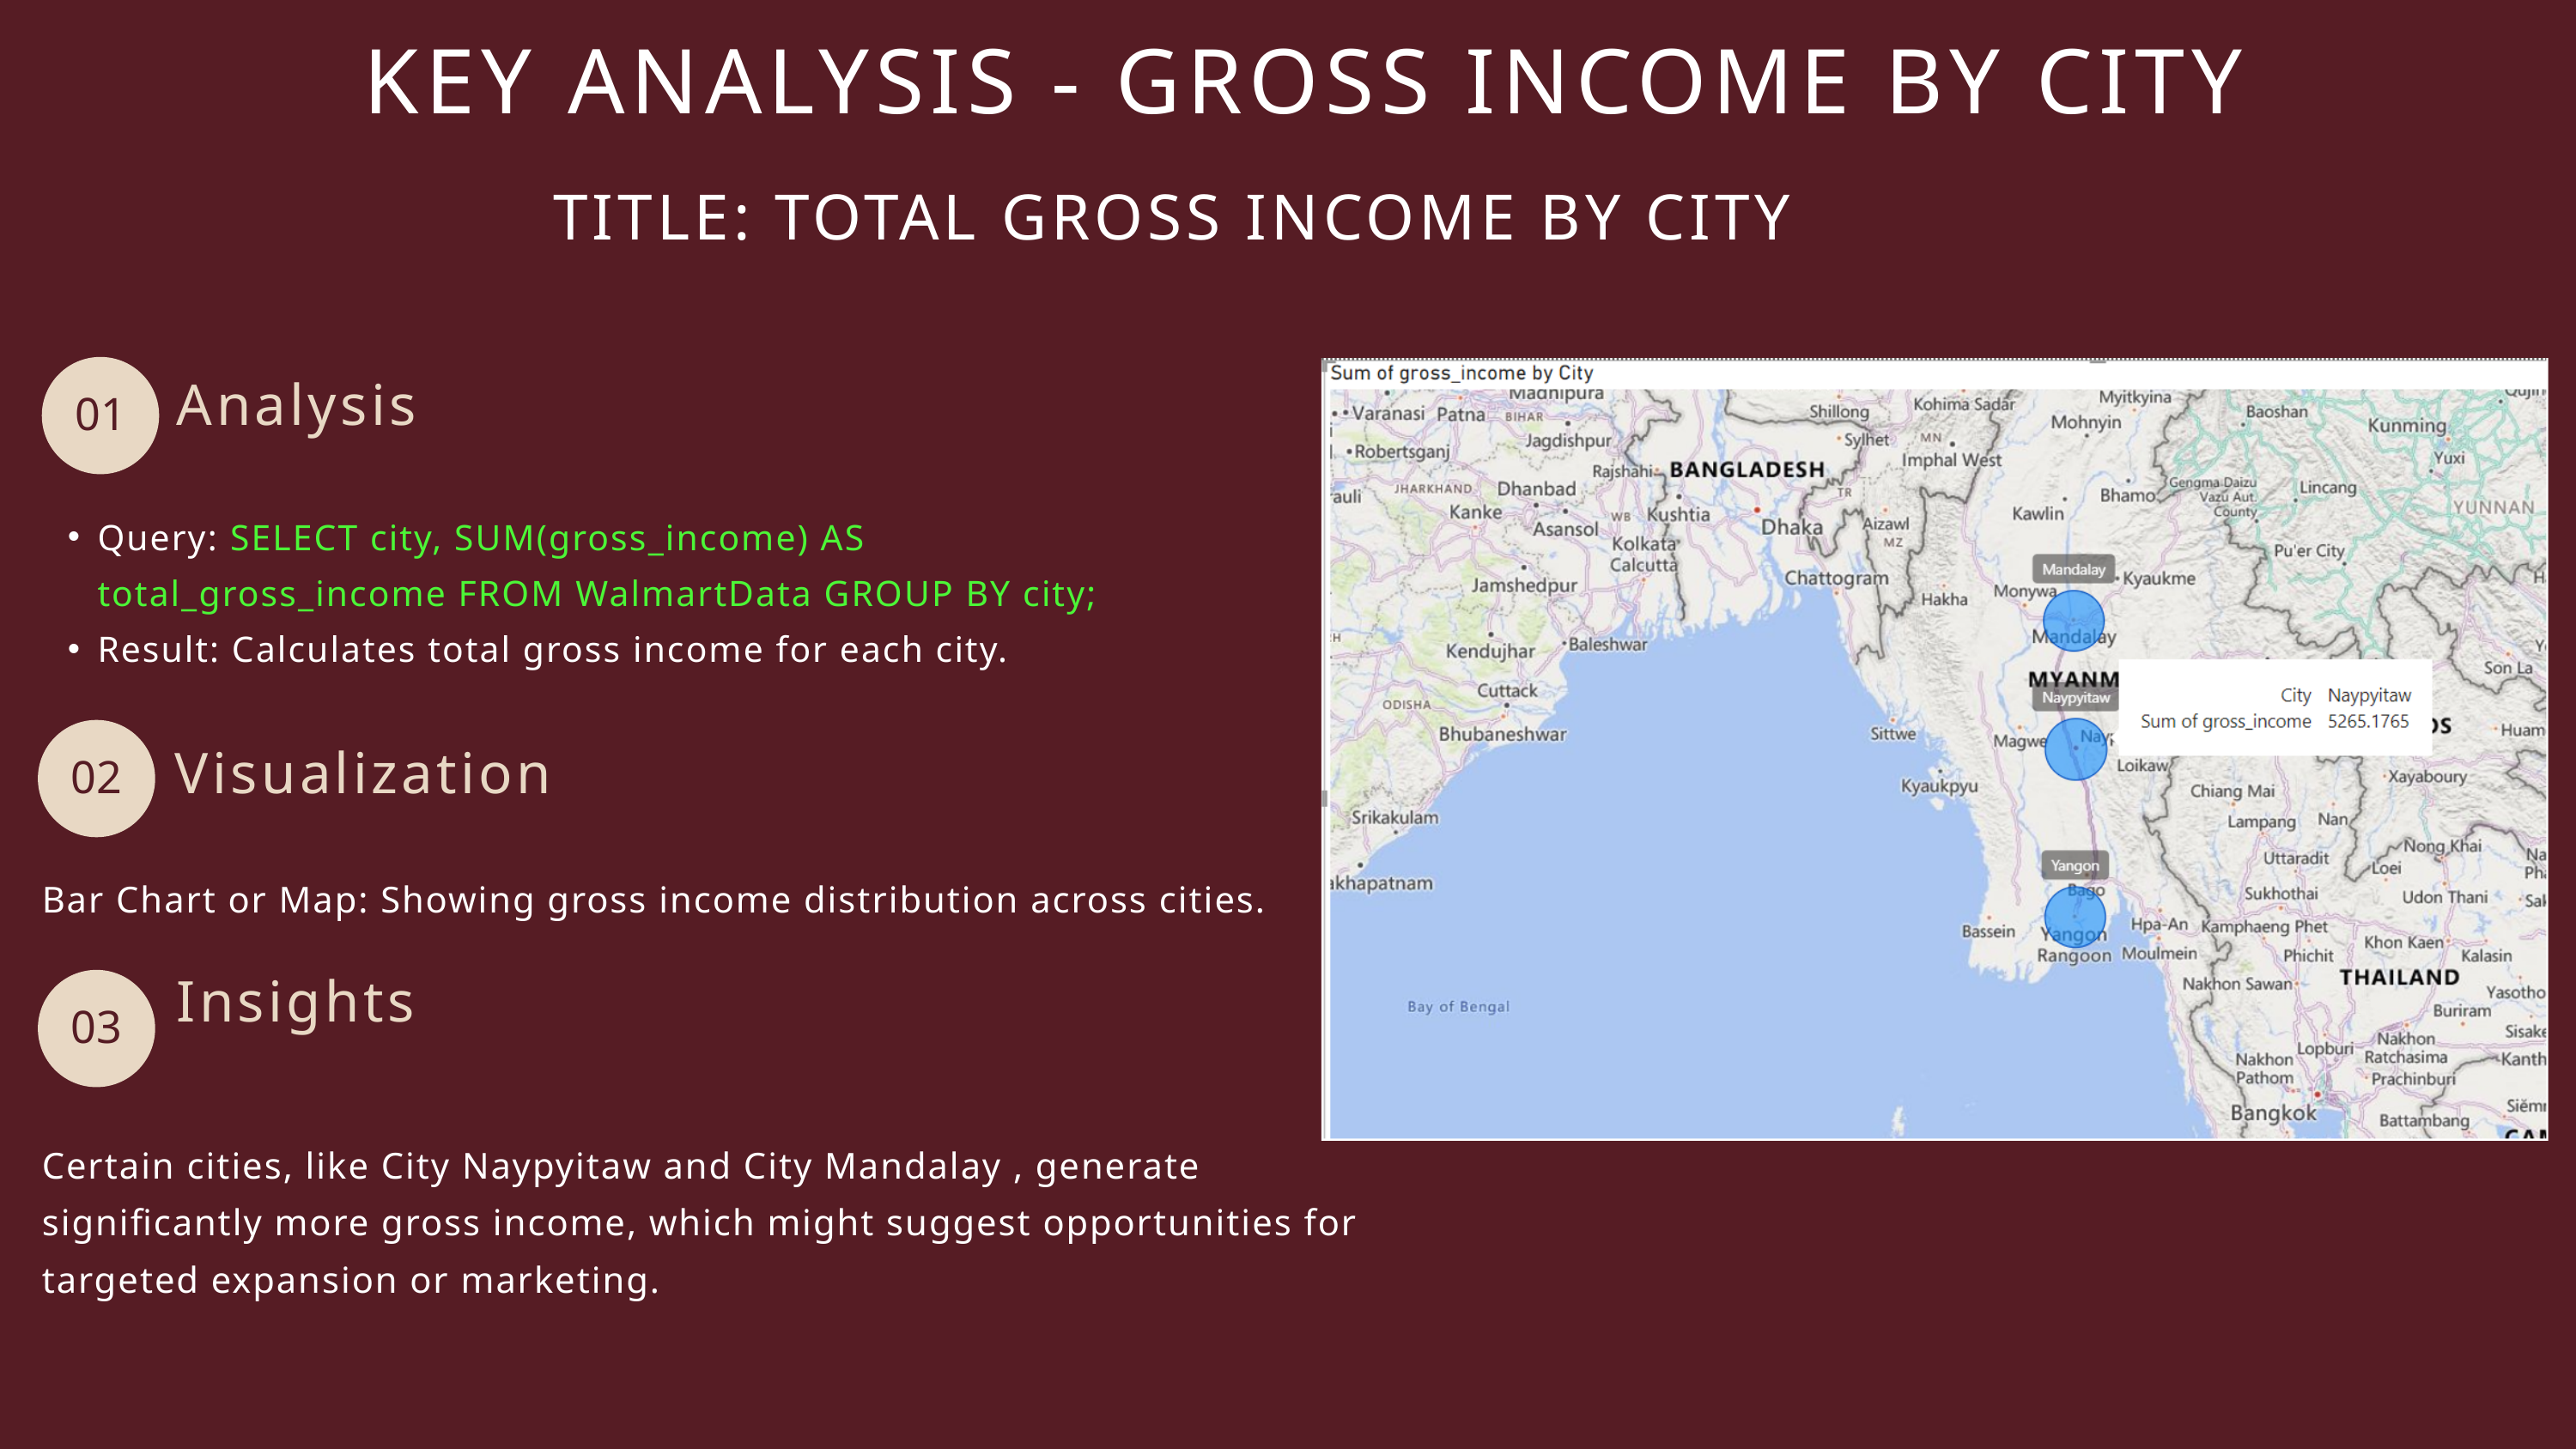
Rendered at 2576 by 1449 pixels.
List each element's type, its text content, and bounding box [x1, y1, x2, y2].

text_box Bar Chart or Map: Showing gross income distribution across cities. [41, 862, 1426, 920]
text_box Insights [176, 982, 509, 1034]
text_box [1321, 358, 2549, 1141]
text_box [37, 719, 155, 838]
text_box KEY ANALYSIS - GROSS INCOME BY CITY [363, 51, 2576, 132]
text_box Query: SELECT city, SUM(gross_income) AS total_gross_income FROM WalmartData GROUP BY city; Result: Calculates total gross income for each city. [38, 500, 1218, 726]
text_box Analysis [176, 386, 509, 437]
text_box Certain cities, like City Naypyitaw and City Mandalay , generate significantly more gross income, which might suggest opportunities for targeted expansion or marketing. [41, 1128, 1426, 1300]
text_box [41, 356, 160, 475]
text_box TITLE: TOTAL GROSS INCOME BY CITY [477, 196, 1868, 253]
text_box Visualization [174, 755, 716, 805]
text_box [37, 969, 155, 1088]
